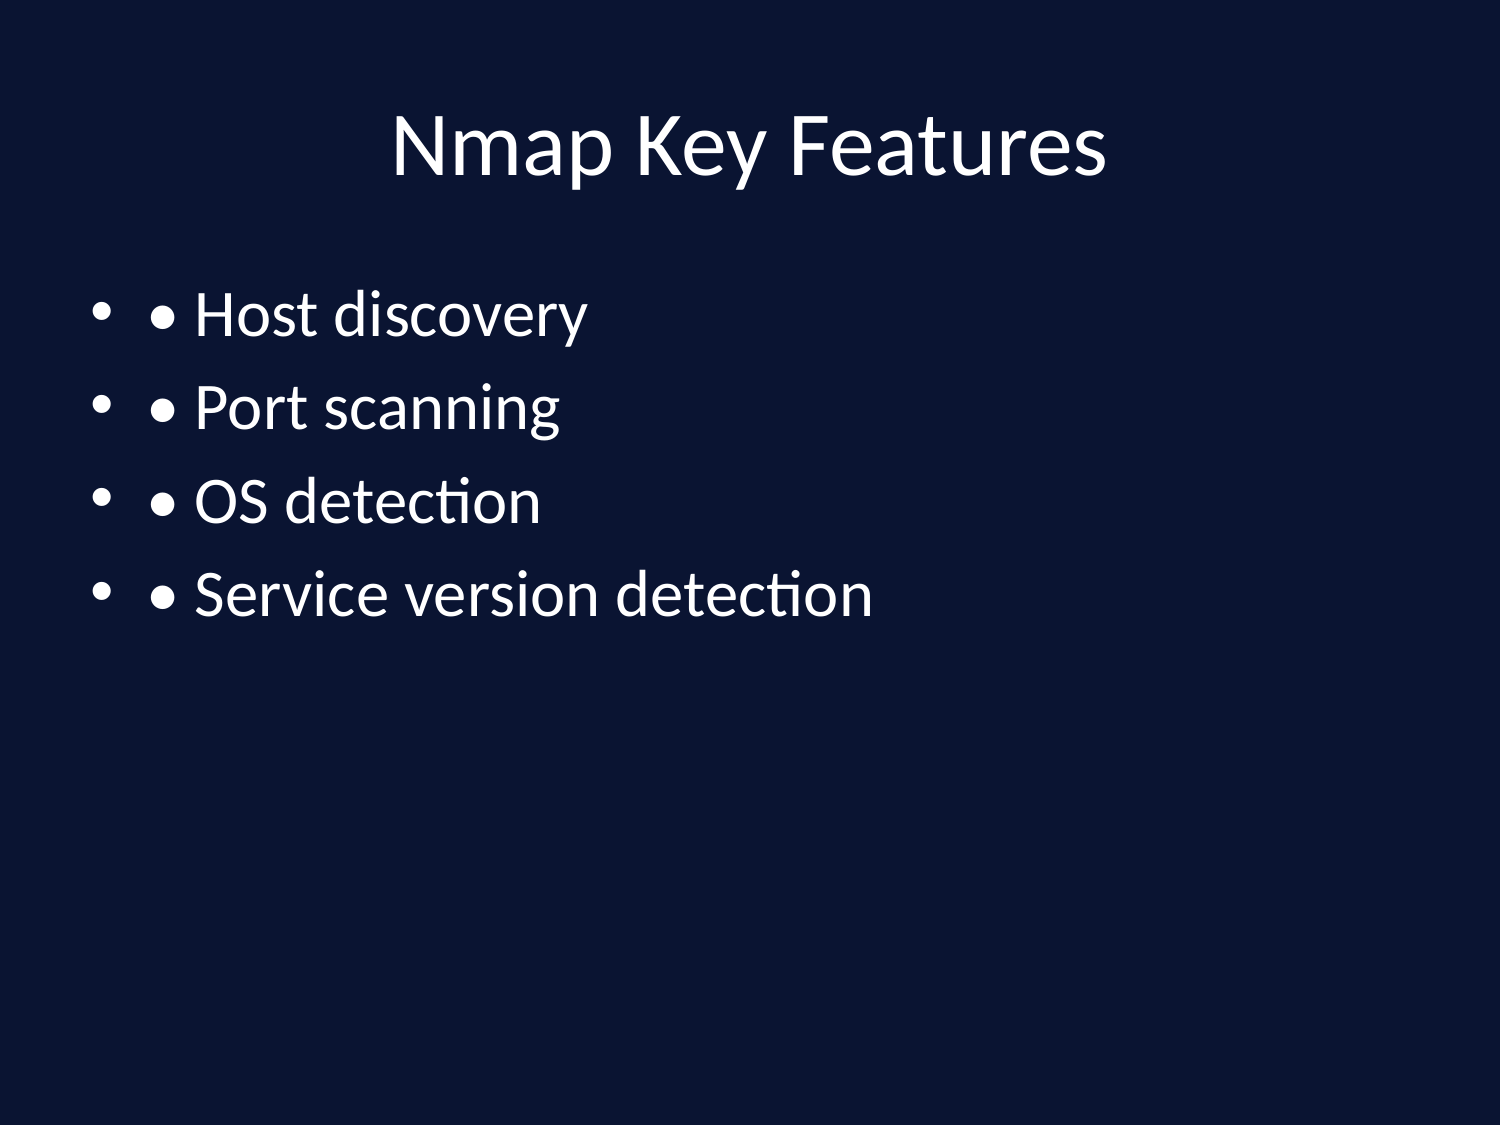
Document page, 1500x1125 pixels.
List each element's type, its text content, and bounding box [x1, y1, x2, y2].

title Nmap Key Features [75, 45, 1425, 233]
list • Host discovery • Port scanning • OS detection • Service version detection [75, 262, 1425, 1005]
